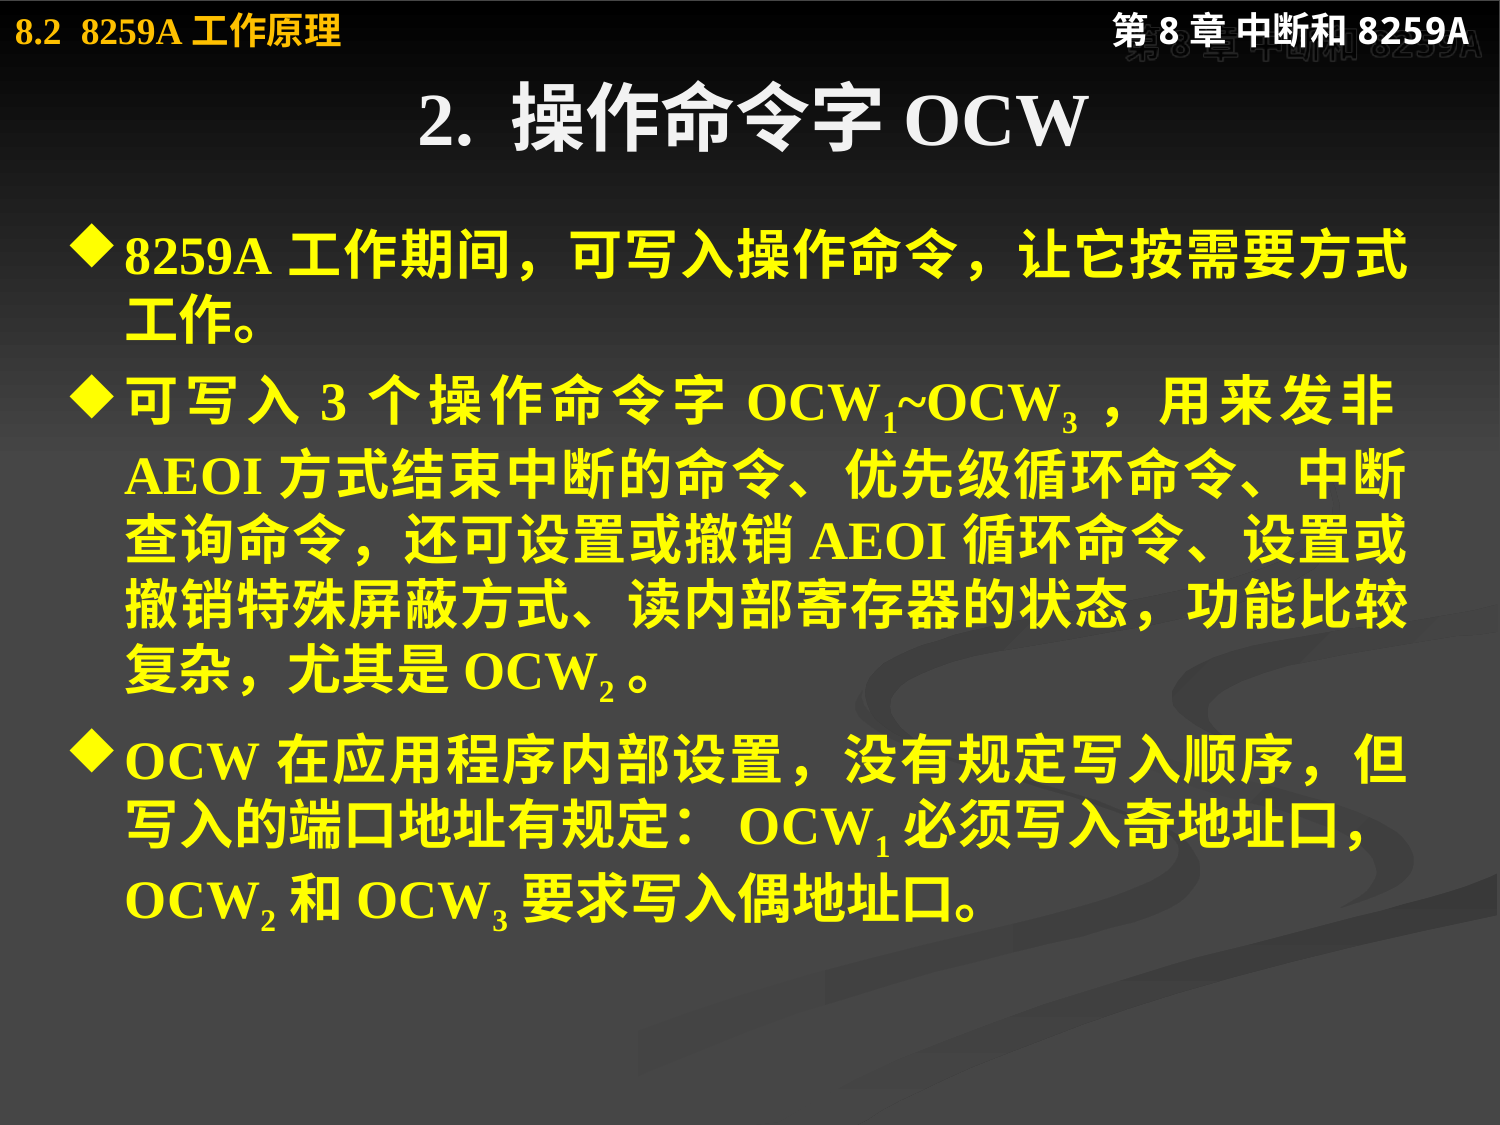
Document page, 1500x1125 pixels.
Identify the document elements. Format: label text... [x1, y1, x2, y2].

title 2. 操作命令字OCW [78, 60, 1430, 172]
list 8259A工作期间，可写入操作命令，让它按需要方式工作。 可写入3个操作命令字OCW1~OCW3，用来发非AEOI方式结束中断的命令、优先级循环命令、中断查询命令，还可设置或撤销AEOI循环命令、设置或撤销特殊屏蔽方式、读内部寄存器的状态，功能比较复杂，尤其是OCW2。 OCW在应用程序内部设置，没有规定写入顺序，但写入的端口地址有规定：OCW1必须写入奇地址口，OCW2和OCW3要求写入偶地址口。 [49, 212, 1424, 1062]
